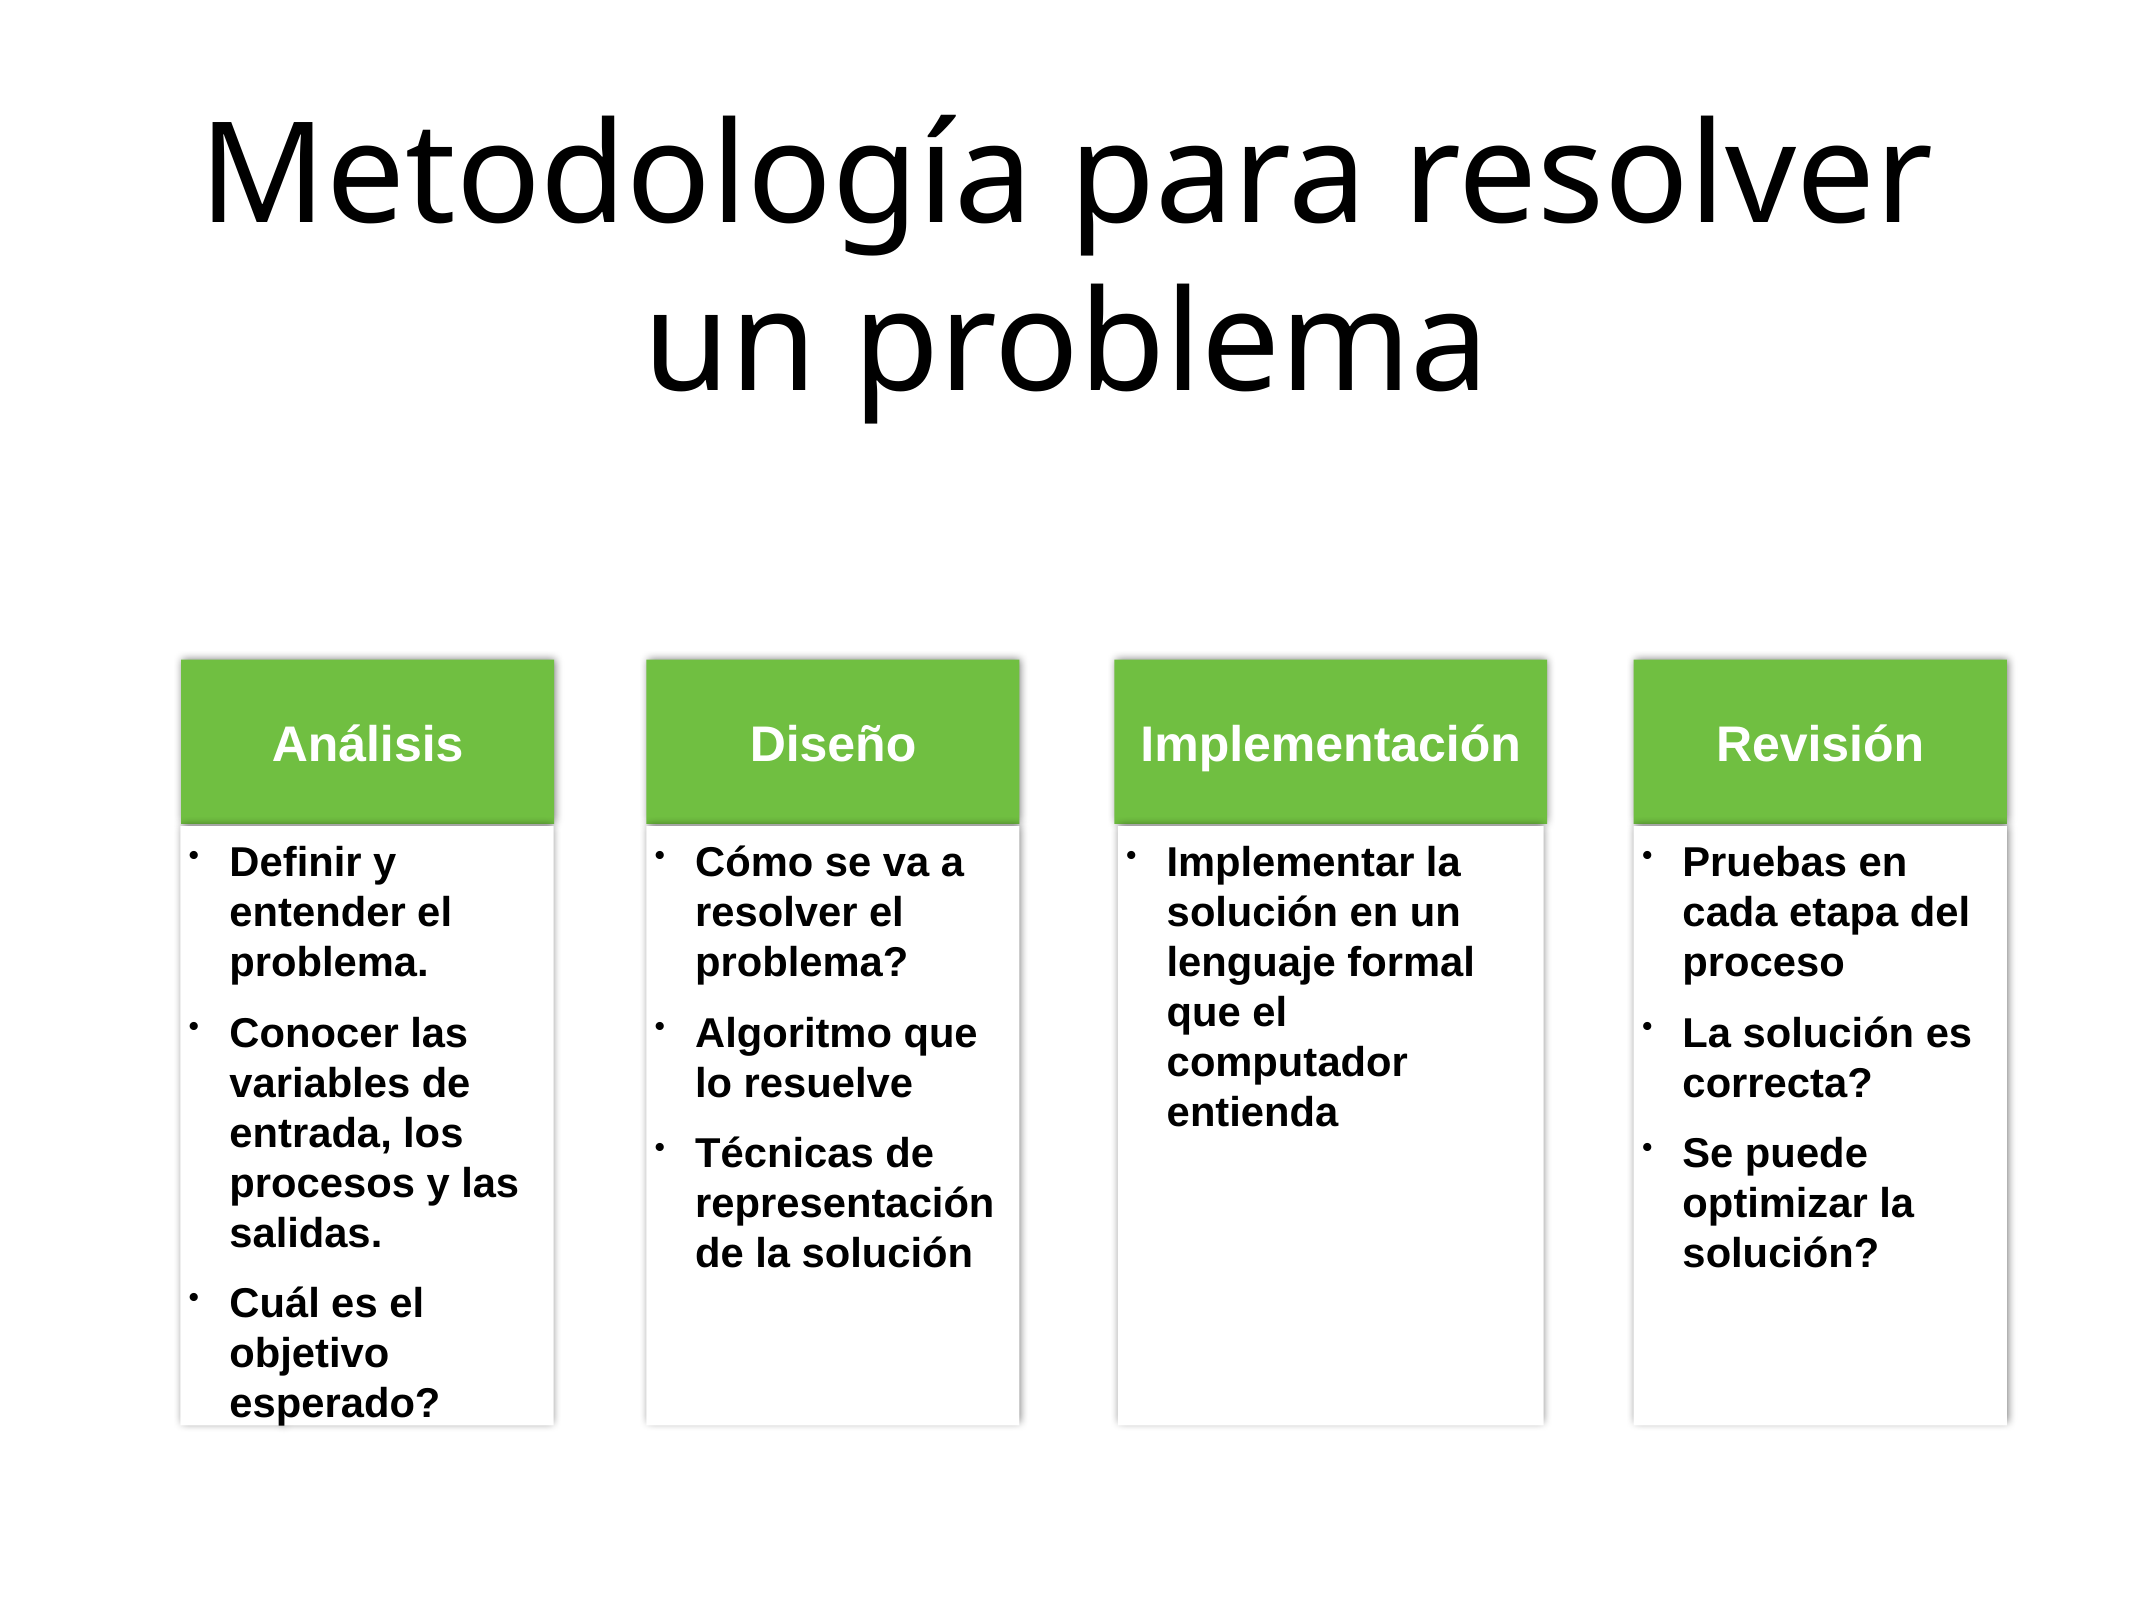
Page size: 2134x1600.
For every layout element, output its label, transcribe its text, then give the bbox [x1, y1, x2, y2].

text_box Análisis [181, 659, 555, 820]
text_box Pruebas en cada etapa del proceso La solución es correcta? Se puede optimizar la solución? [1633, 826, 2007, 1426]
text_box Implementación [1114, 659, 1548, 823]
title Metodología para resolver un problema [155, 72, 1978, 428]
text_box Revisión [1633, 659, 2007, 820]
text_box Diseño [646, 659, 1020, 820]
text_box Cómo se va a resolver el problema? Algoritmo que lo resuelve Técnicas de representación de la solución [646, 826, 1020, 1426]
text_box Implementar la solución en un lenguaje formal que el computador entienda [1117, 826, 1544, 1426]
text_box Definir y entender el problema. Conocer las variables de entrada, los procesos y las salidas. Cuál es el objetivo esperado? [180, 826, 554, 1426]
